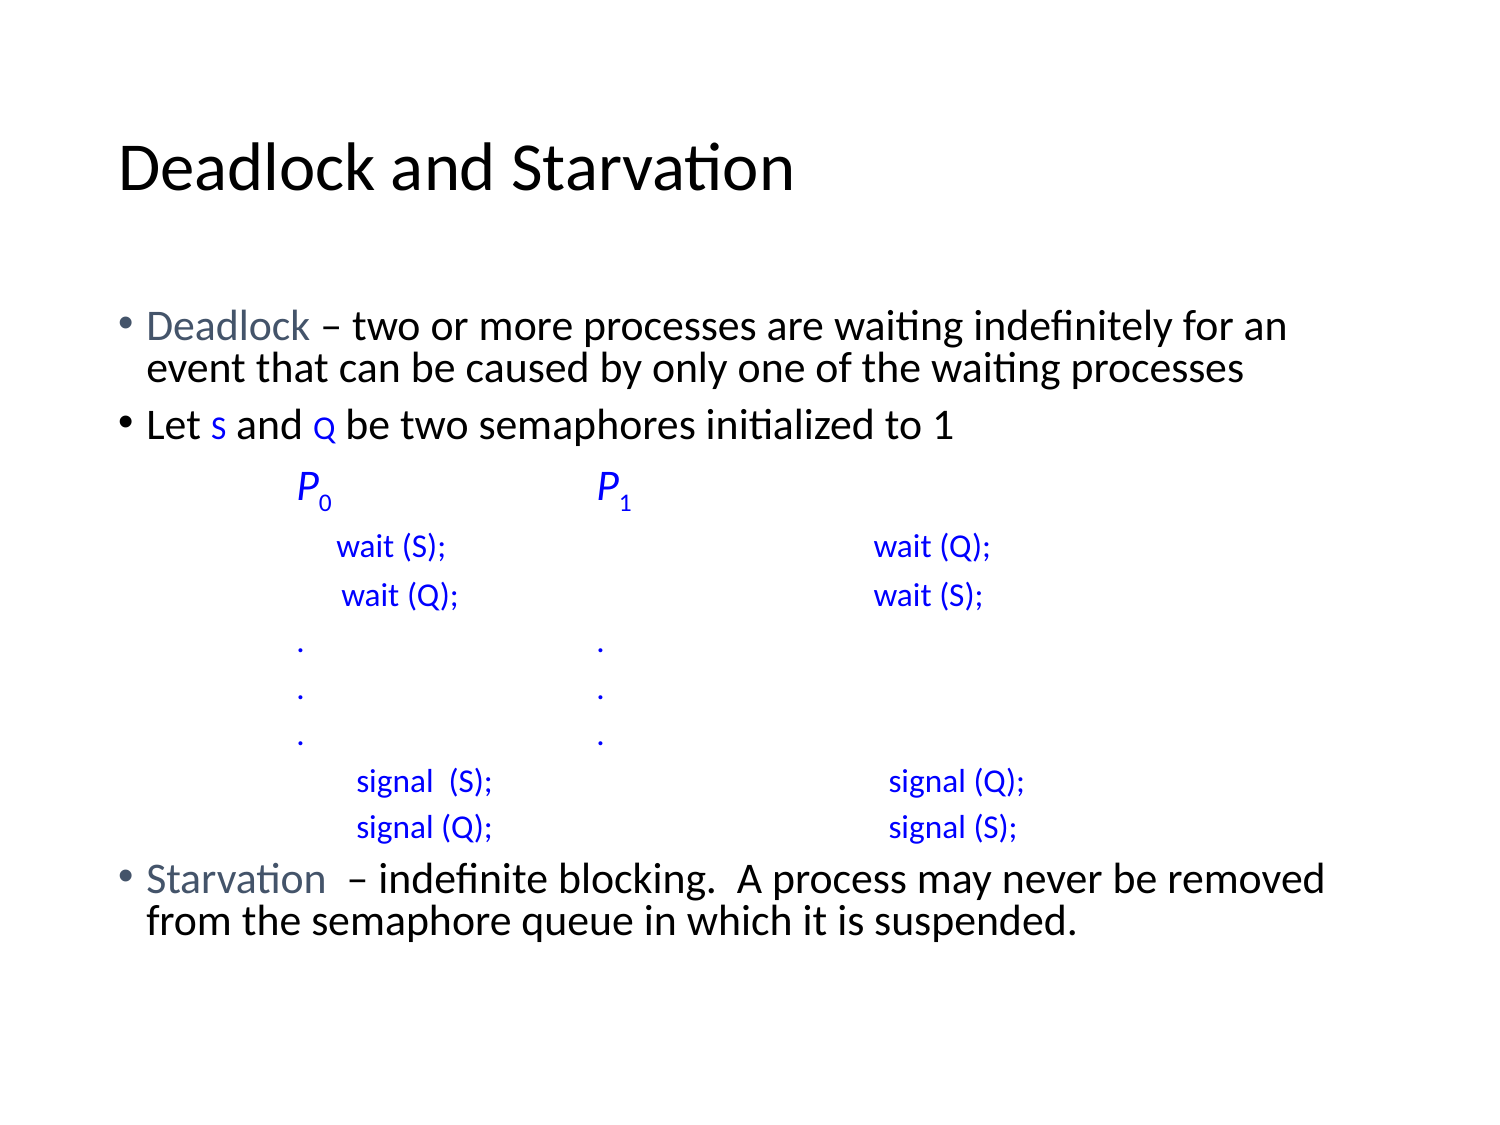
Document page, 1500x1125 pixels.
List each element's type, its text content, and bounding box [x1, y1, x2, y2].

list Deadlock – two or more processes are waiting indefinitely for an event that can be caused by only one of the waiting processes Let S and Q be two semaphores initialized to 1 P0 P1 wait (S); wait (Q); wait (Q); wait (S); . . . . . . signal (S); signal (Q); signal (Q); signal (S); Starvation – indefinite blocking. A process may never be removed from the semaphore queue in which it is suspended. [103, 299, 1397, 1014]
title Deadlock and Starvation [103, 59, 1397, 278]
